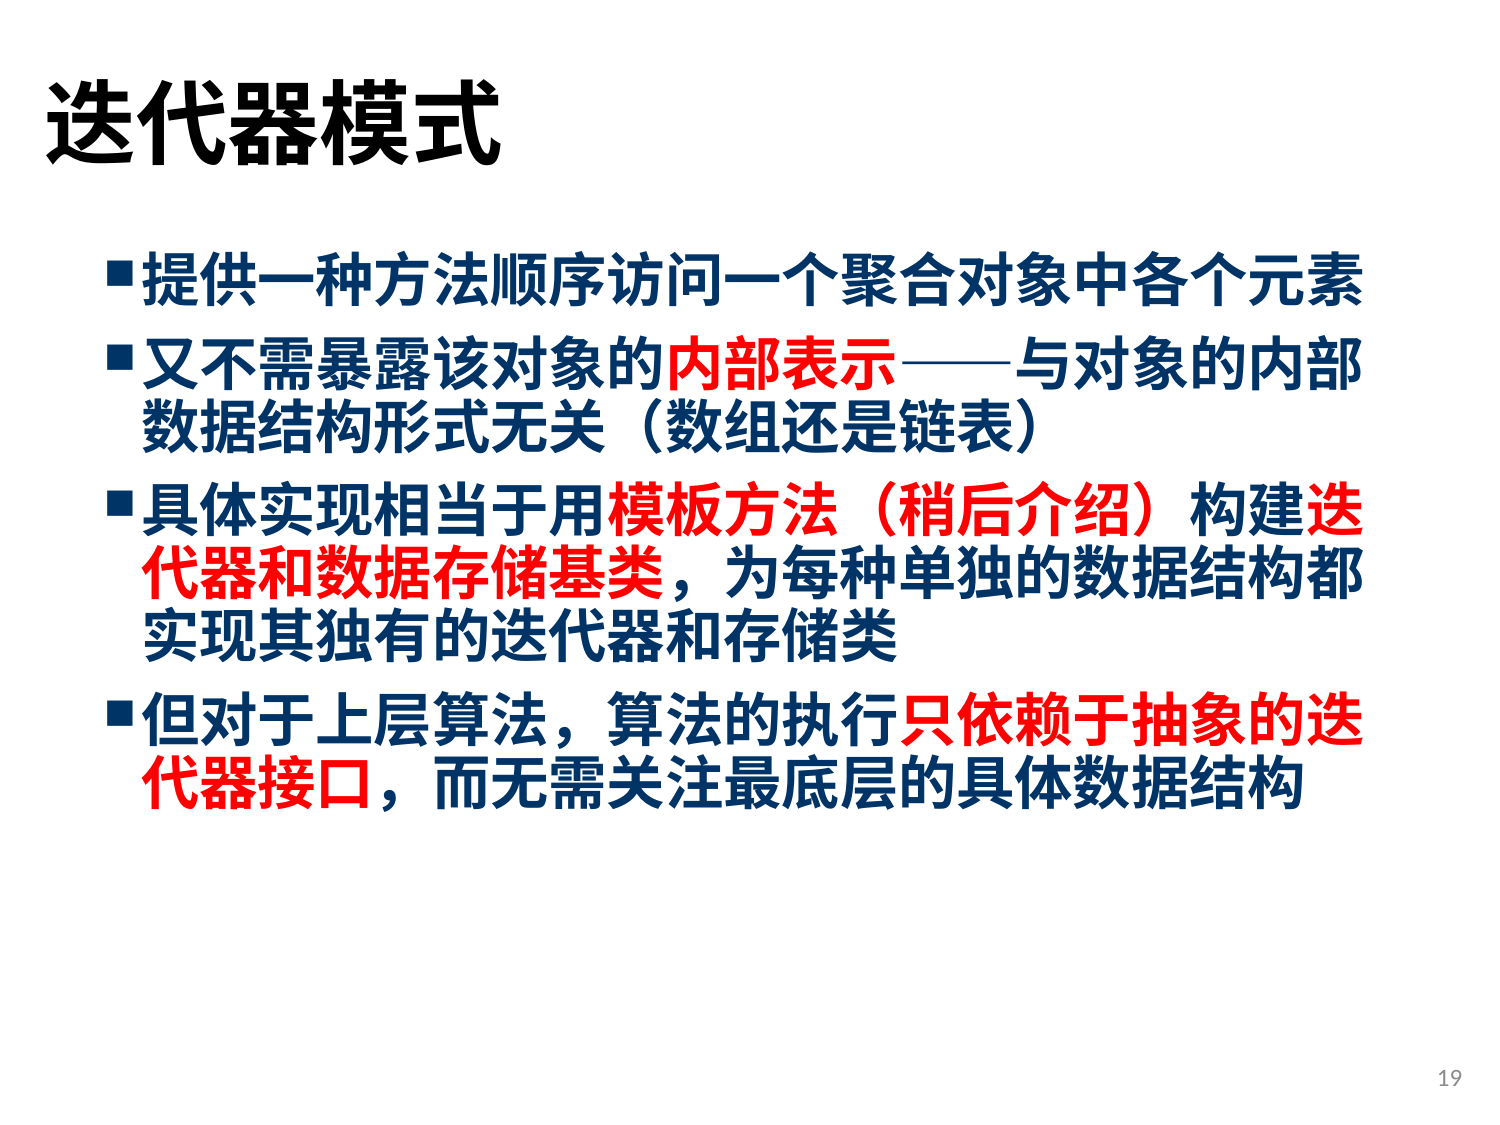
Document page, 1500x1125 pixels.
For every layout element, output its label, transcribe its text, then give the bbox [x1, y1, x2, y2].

slide_number 19 [1139, 1046, 1478, 1107]
title 迭代器模式 [29, 19, 1324, 237]
list 提供一种方法顺序访问一个聚合对象中各个元素 又不需暴露该对象的内部表示——与对象的内部数据结构形式无关（数组还是链表） 具体实现相当于用模板方法（稍后介绍）构建迭代器和数据存储基类，为每种单独的数据结构都实现其独有的迭代器和存储类 但对于上层算法，算法的执行只依赖于抽象的迭代器接口，而无需关注最底层的具体数据结构 [88, 243, 1409, 1023]
